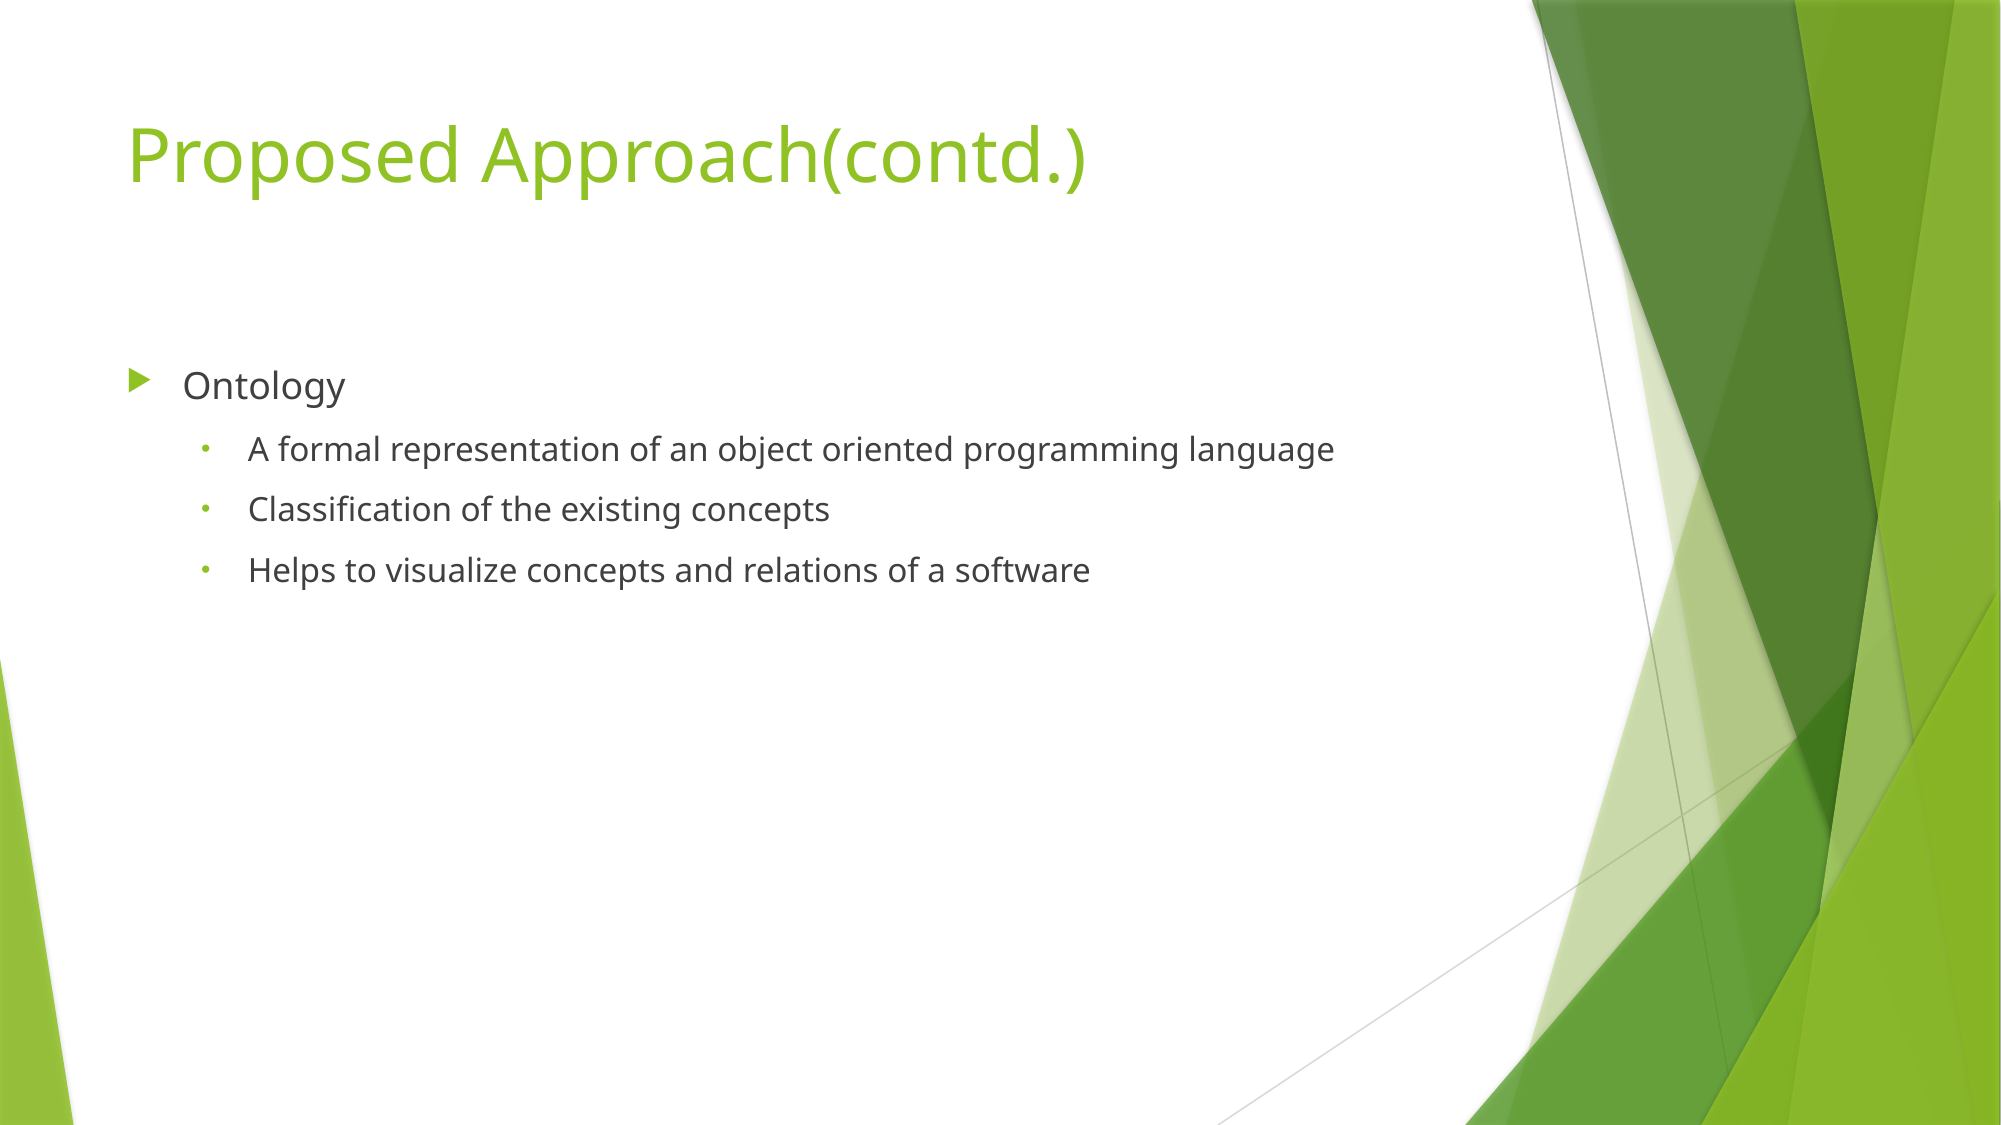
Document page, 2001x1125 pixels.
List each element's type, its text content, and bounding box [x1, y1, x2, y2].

list Ontology A formal representation of an object oriented programming language Classification of the existing concepts Helps to visualize concepts and relations of a software [111, 354, 1522, 992]
title Proposed Approach(contd.) [111, 99, 1522, 317]
